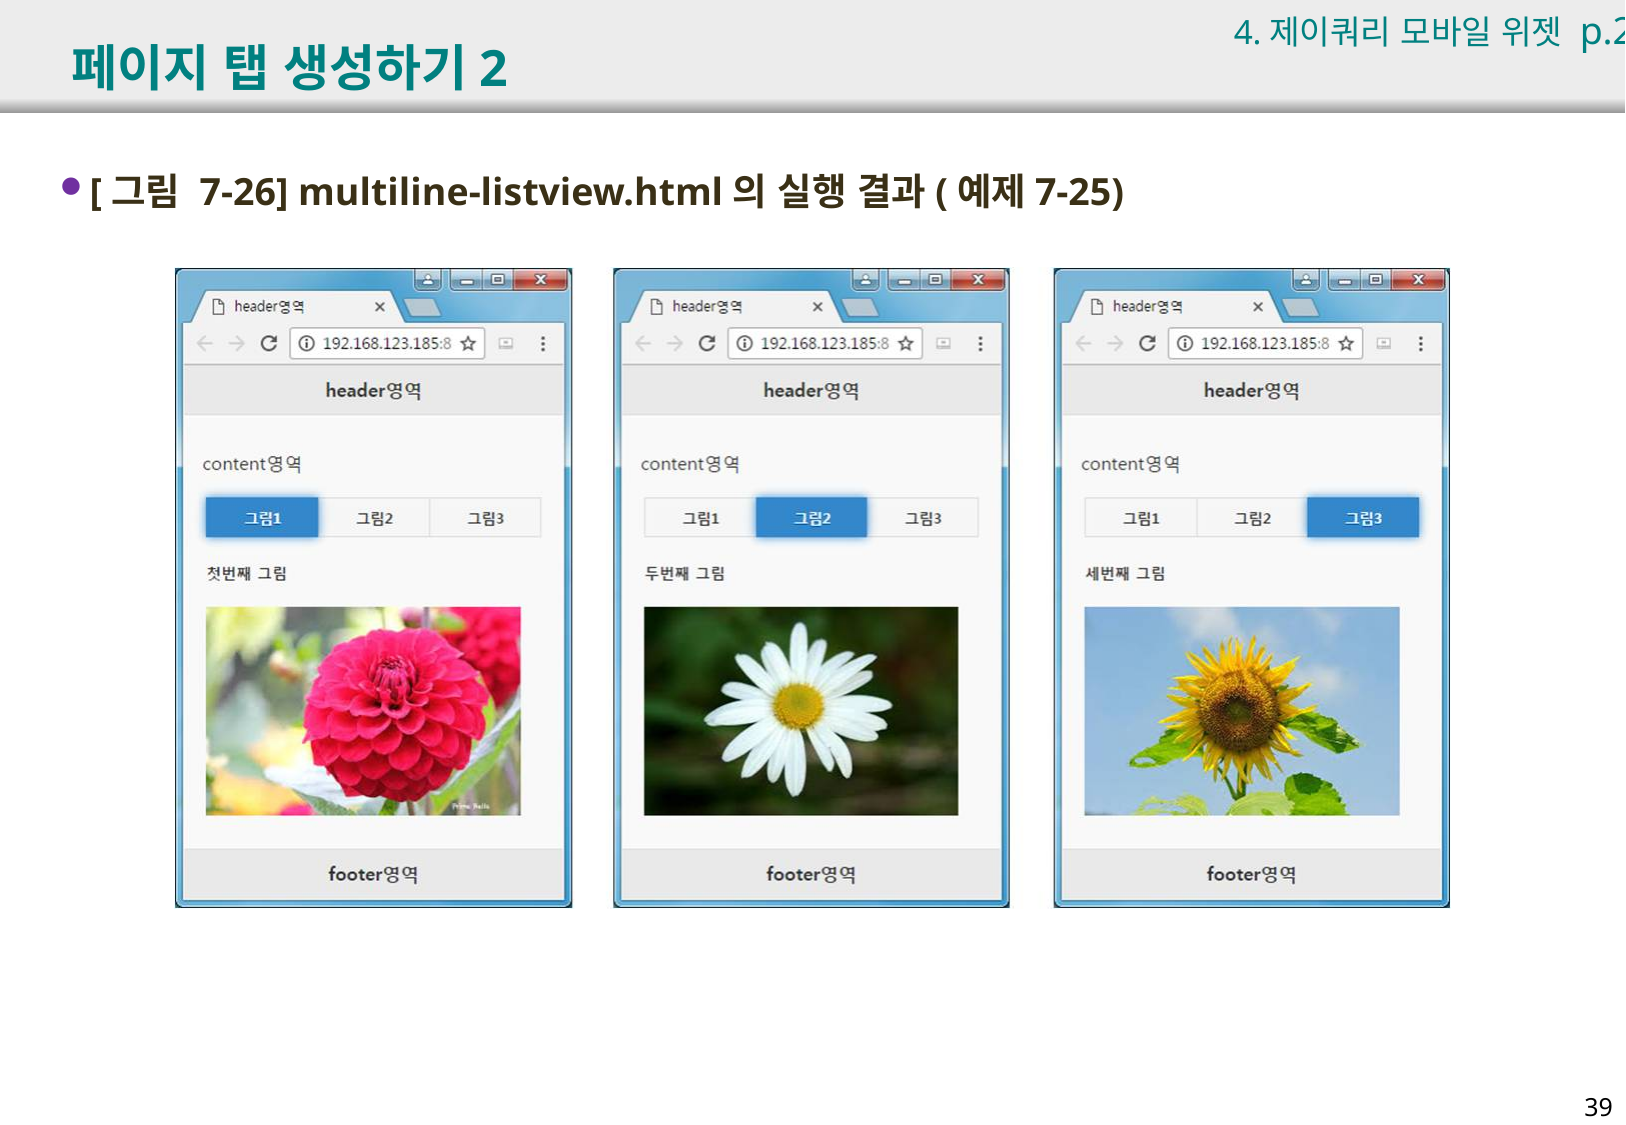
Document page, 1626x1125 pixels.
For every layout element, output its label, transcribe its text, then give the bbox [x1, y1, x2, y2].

list [그림 7-26] multiline-listview.html의 실행 결과(예제7-25) [44, 160, 1593, 1095]
picture [174, 266, 1451, 910]
text_box 4.제이쿼리 모바일 위젯 p.264 [1218, 0, 1625, 60]
title 페이지 탭 생성하기2 [56, 18, 1545, 115]
